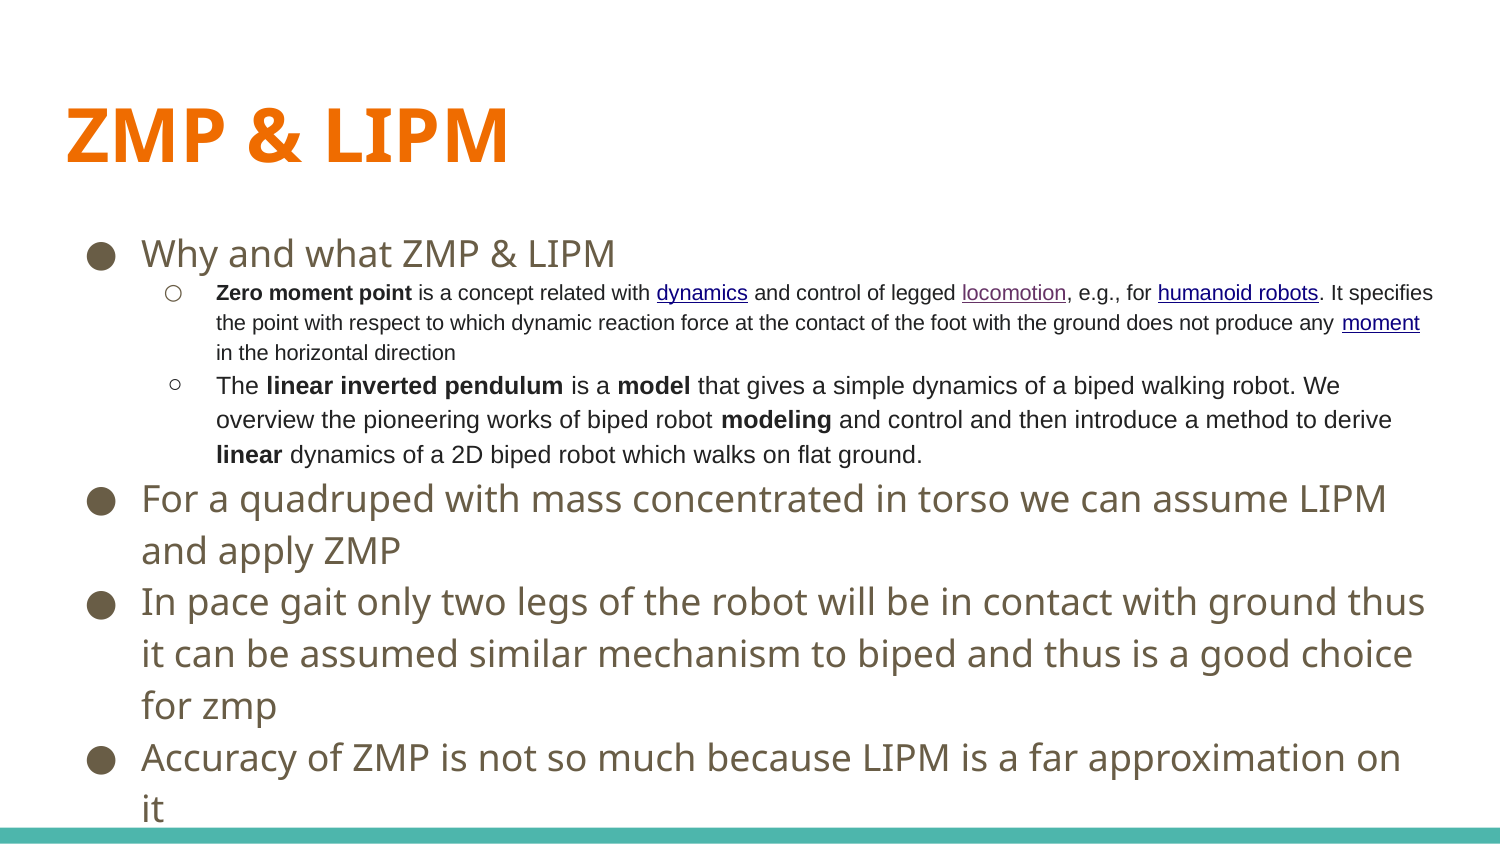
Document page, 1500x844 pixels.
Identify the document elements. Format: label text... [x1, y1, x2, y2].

title ZMP & LIPM [51, 72, 1449, 189]
list Why and what ZMP & LIPM Zero moment point is a concept related with dynamics and control of legged locomotion, e.g., for humanoid robots. It specifies the point with respect to which dynamic reaction force at the contact of the foot with the ground does not produce any moment in the horizontal direction The linear inverted pendulum is a model that gives a simple dynamics of a biped walking robot. We overview the pioneering works of biped robot modeling and control and then introduce a method to derive linear dynamics of a 2D biped robot which walks on flat ground. For a quadruped with mass concentrated in torso we can assume LIPM and apply ZMP In pace gait only two legs of the robot will be in contact with ground thus it can be assumed similar mechanism to biped and thus is a good choice for zmp Accuracy of ZMP is not so much because LIPM is a far approximation on it [51, 207, 1449, 816]
